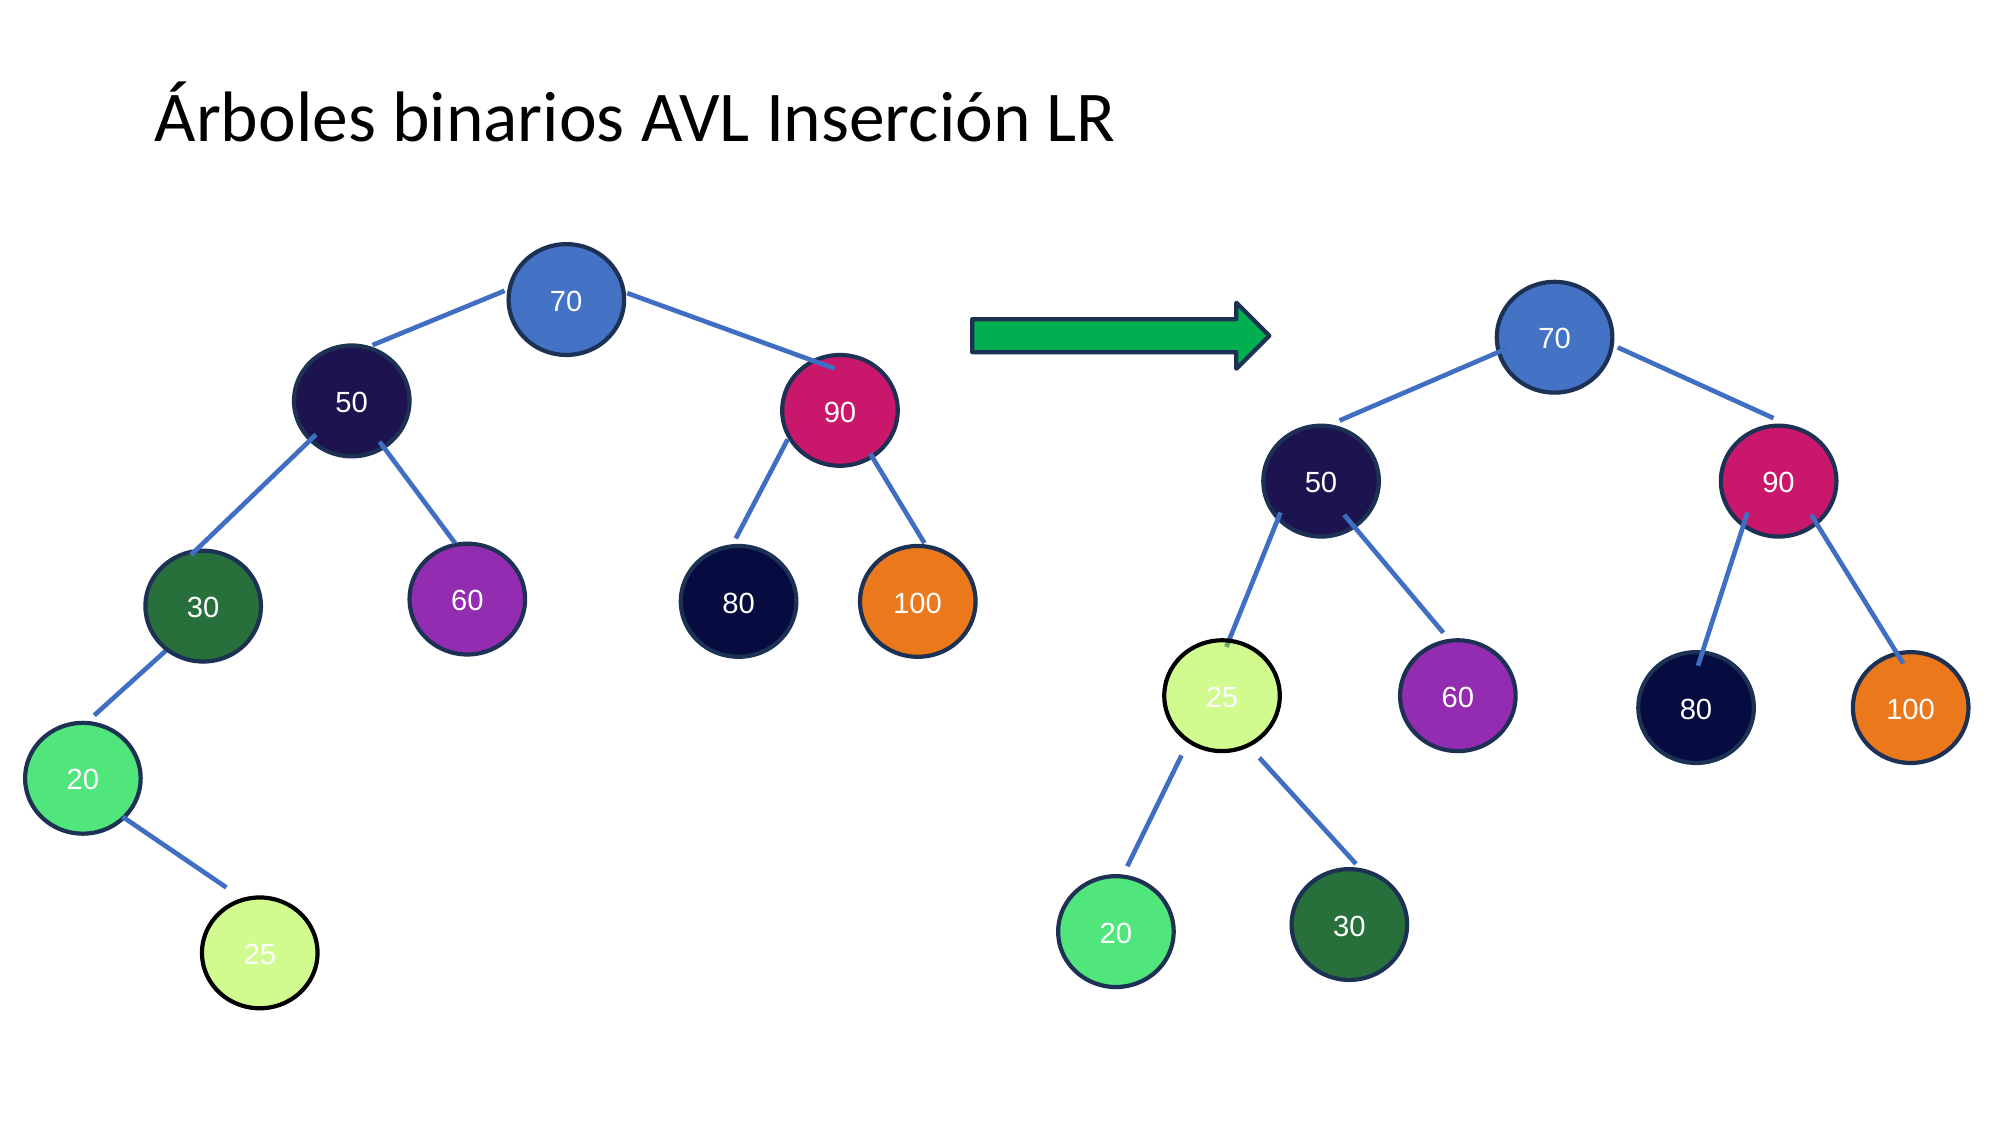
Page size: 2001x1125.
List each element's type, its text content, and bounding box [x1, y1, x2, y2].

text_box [735, 439, 788, 539]
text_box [122, 816, 227, 888]
text_box 20 [1056, 874, 1176, 990]
text_box 80 [678, 544, 799, 659]
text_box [626, 292, 835, 369]
text_box 60 [1397, 638, 1518, 754]
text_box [1697, 512, 1748, 666]
text_box 20 [23, 720, 143, 836]
text_box 50 [1261, 423, 1381, 539]
text_box 50 [291, 343, 412, 459]
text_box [1226, 512, 1281, 648]
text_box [1339, 347, 1510, 421]
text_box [1810, 514, 1904, 664]
text_box 70 [506, 242, 626, 358]
text_box 25 [199, 895, 320, 1011]
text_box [379, 441, 456, 544]
text_box 90 [780, 352, 900, 468]
text_box 60 [407, 541, 528, 657]
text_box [1344, 514, 1444, 634]
text_box 25 [1162, 638, 1282, 754]
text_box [1127, 755, 1182, 867]
text_box 100 [857, 544, 978, 659]
text_box 80 [1636, 650, 1756, 766]
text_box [1259, 757, 1357, 865]
text_box 90 [1718, 423, 1839, 539]
text_box 30 [1289, 867, 1410, 983]
title Árboles binarios AVL Inserción LR [139, 71, 1861, 165]
text_box 70 [1494, 279, 1615, 395]
text_box [970, 300, 1272, 371]
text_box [190, 434, 317, 556]
text_box 30 [143, 551, 264, 664]
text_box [1617, 347, 1774, 419]
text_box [869, 453, 925, 544]
text_box 100 [1850, 650, 1971, 766]
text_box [93, 648, 168, 716]
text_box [372, 290, 505, 346]
